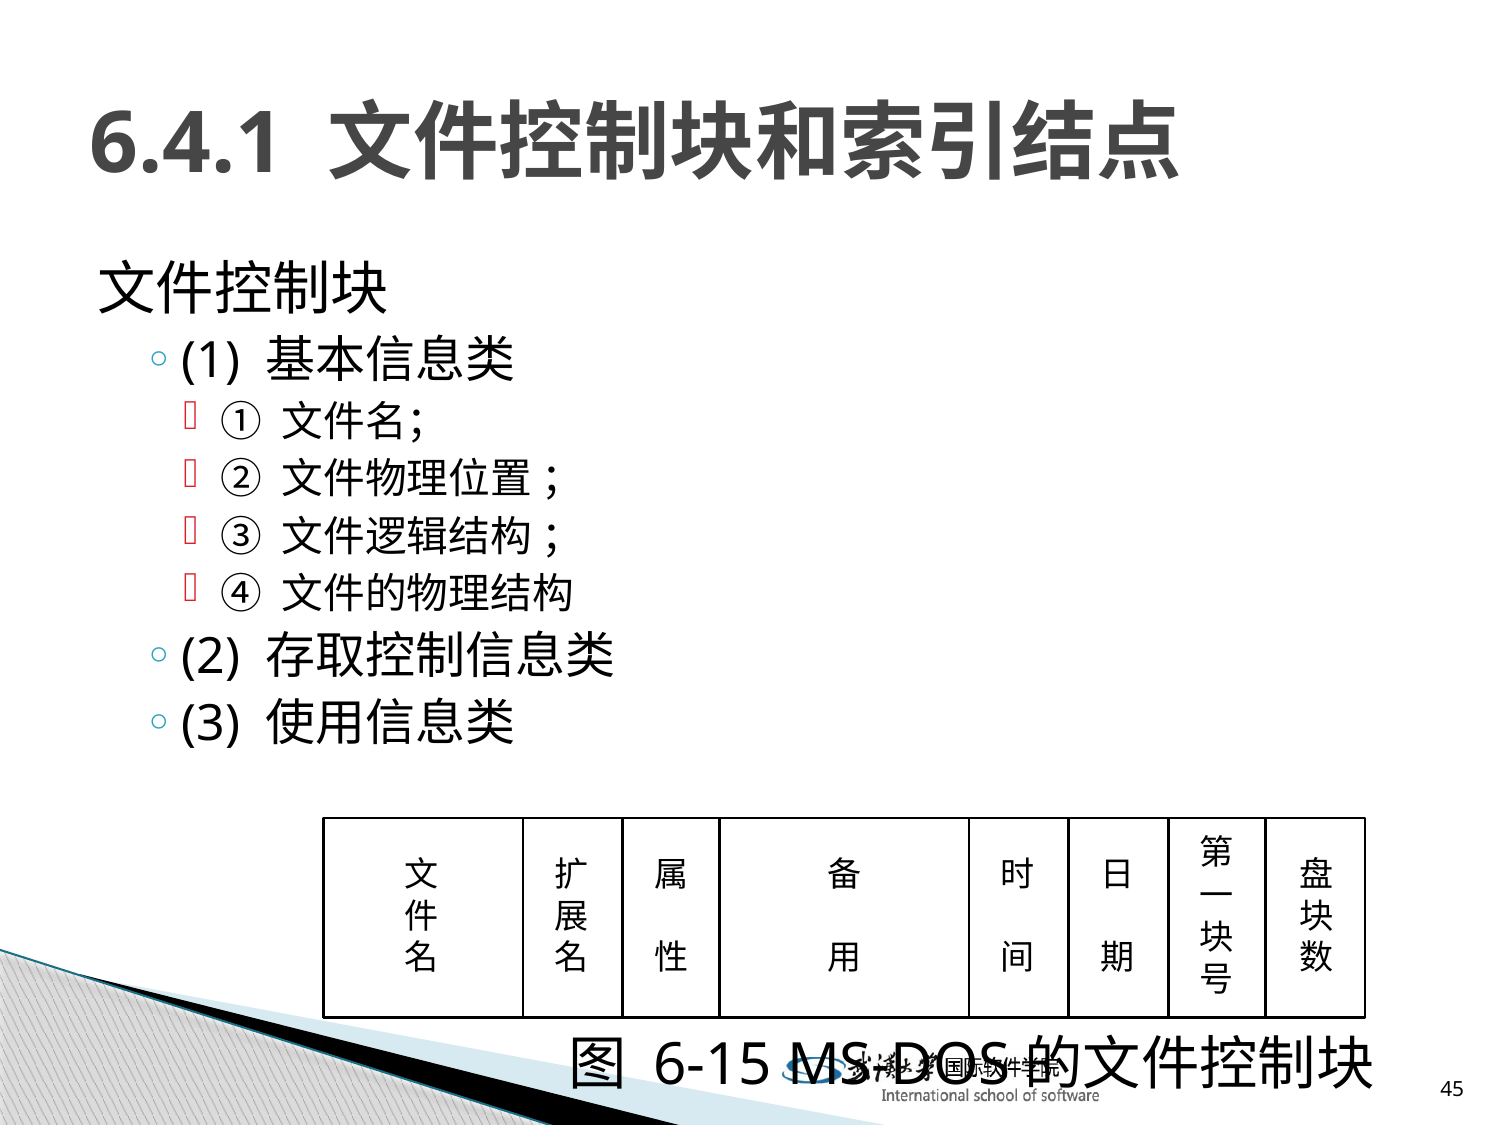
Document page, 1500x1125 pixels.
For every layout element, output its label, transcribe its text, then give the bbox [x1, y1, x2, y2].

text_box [312, 807, 1376, 1029]
text_box 图 6-15 MS-DOS的文件控制块 [553, 1018, 1402, 1104]
slide_number 45 [1418, 1051, 1479, 1112]
title 6.4.1 文件控制块和索引结点 [75, 45, 1425, 233]
list 文件控制块 (1) 基本信息类 ① 文件名； ② 文件物理位置 ； ③ 文件逻辑结构 ； ④ 文件的物理结构 (2) 存取控制信息类 (3) 使用信息类 [64, 243, 751, 1024]
